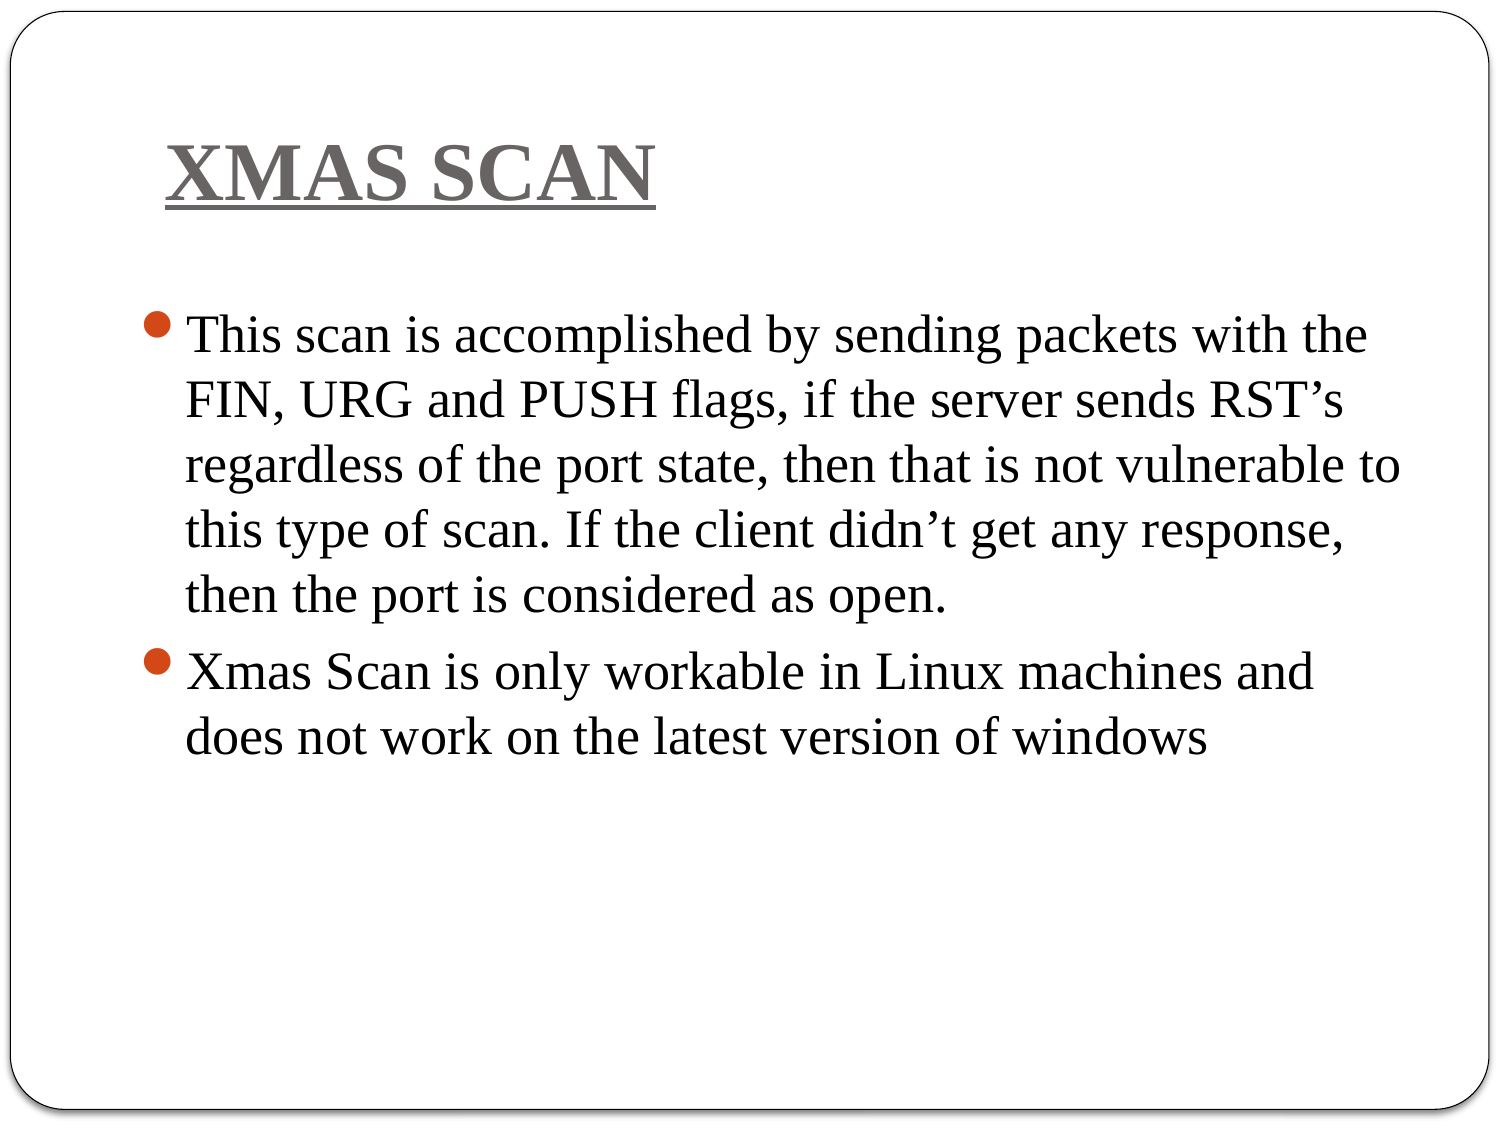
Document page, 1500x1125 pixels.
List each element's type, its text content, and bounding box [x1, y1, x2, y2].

list This scan is accomplished by sending packets with the FIN, URG and PUSH flags, if the server sends RST’s regardless of the port state, then that is not vulnerable to this type of scan. If the client didn’t get any response, then the port is considered as open. Xmas Scan is only workable in Linux machines and does not work on the latest version of windows [125, 290, 1420, 1041]
title XMAS SCAN [149, 44, 1426, 233]
